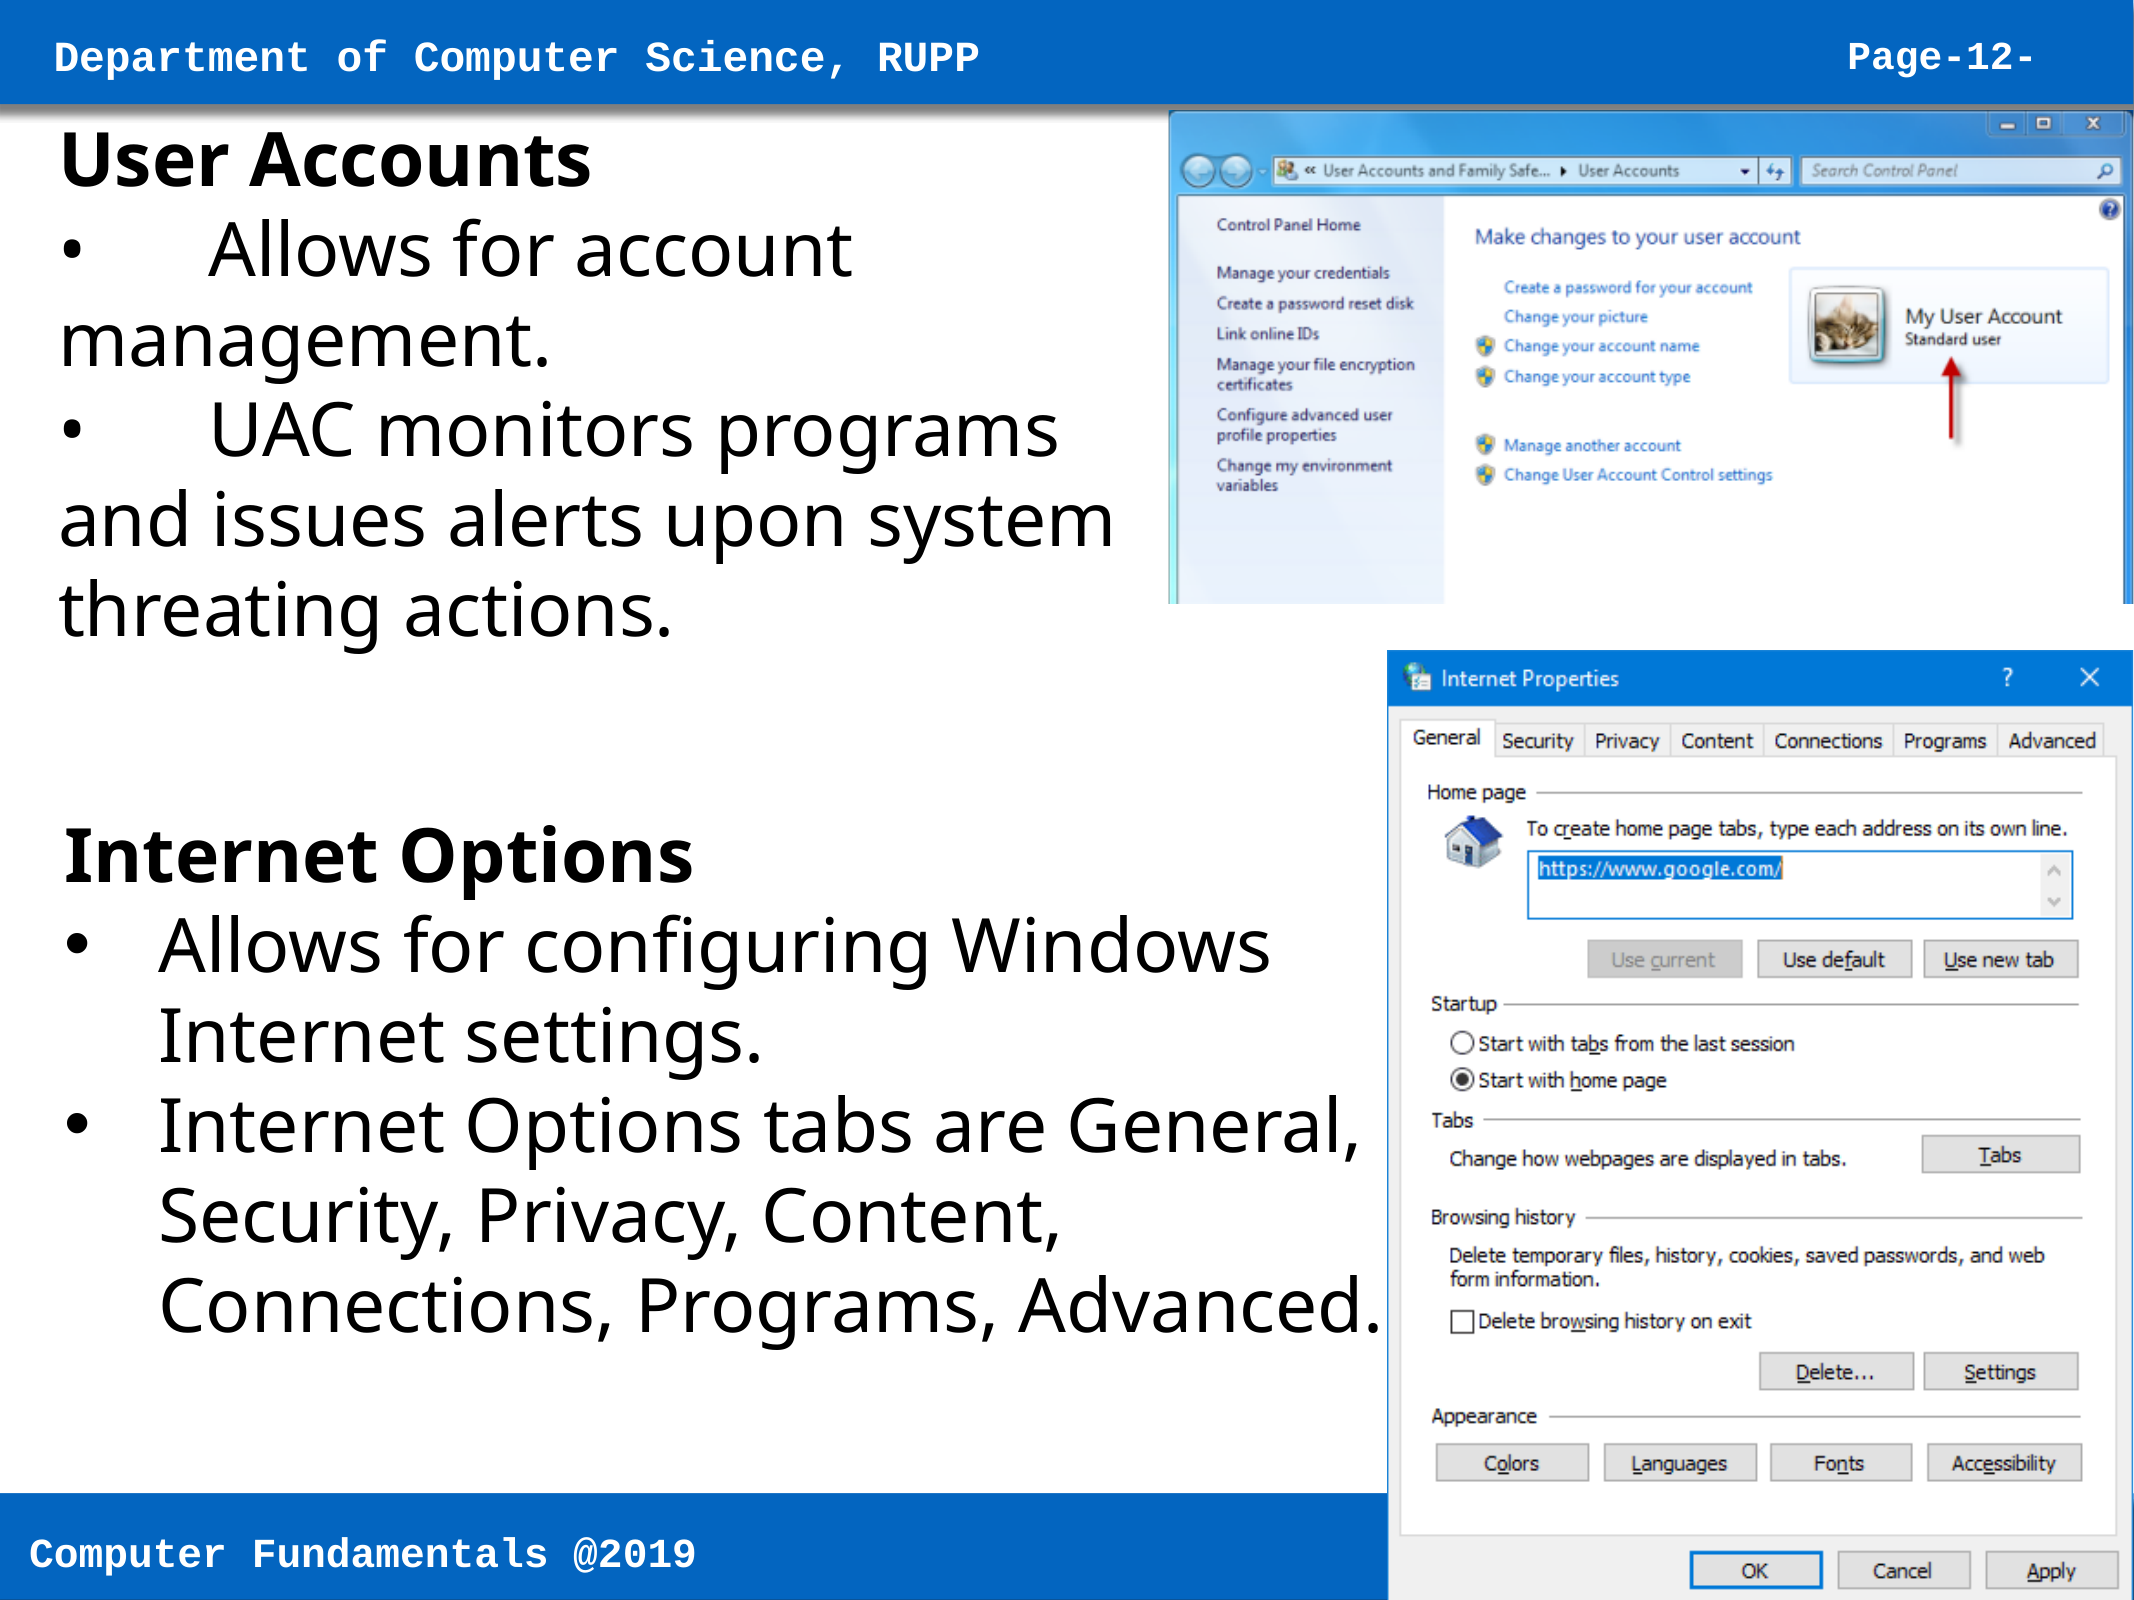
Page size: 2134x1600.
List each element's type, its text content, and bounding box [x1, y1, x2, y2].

picture [1168, 110, 2134, 604]
text_box User Accounts • Allows for account management. • UAC monitors programs and issues alerts upon system threating actions. [43, 104, 1169, 660]
picture [1386, 649, 2134, 1600]
text_box Internet Options Allows for configuring Windows Internet settings. Internet Options tabs are General, Security, Privacy, Content, Connections, Programs, Advanced. [49, 799, 1382, 1355]
